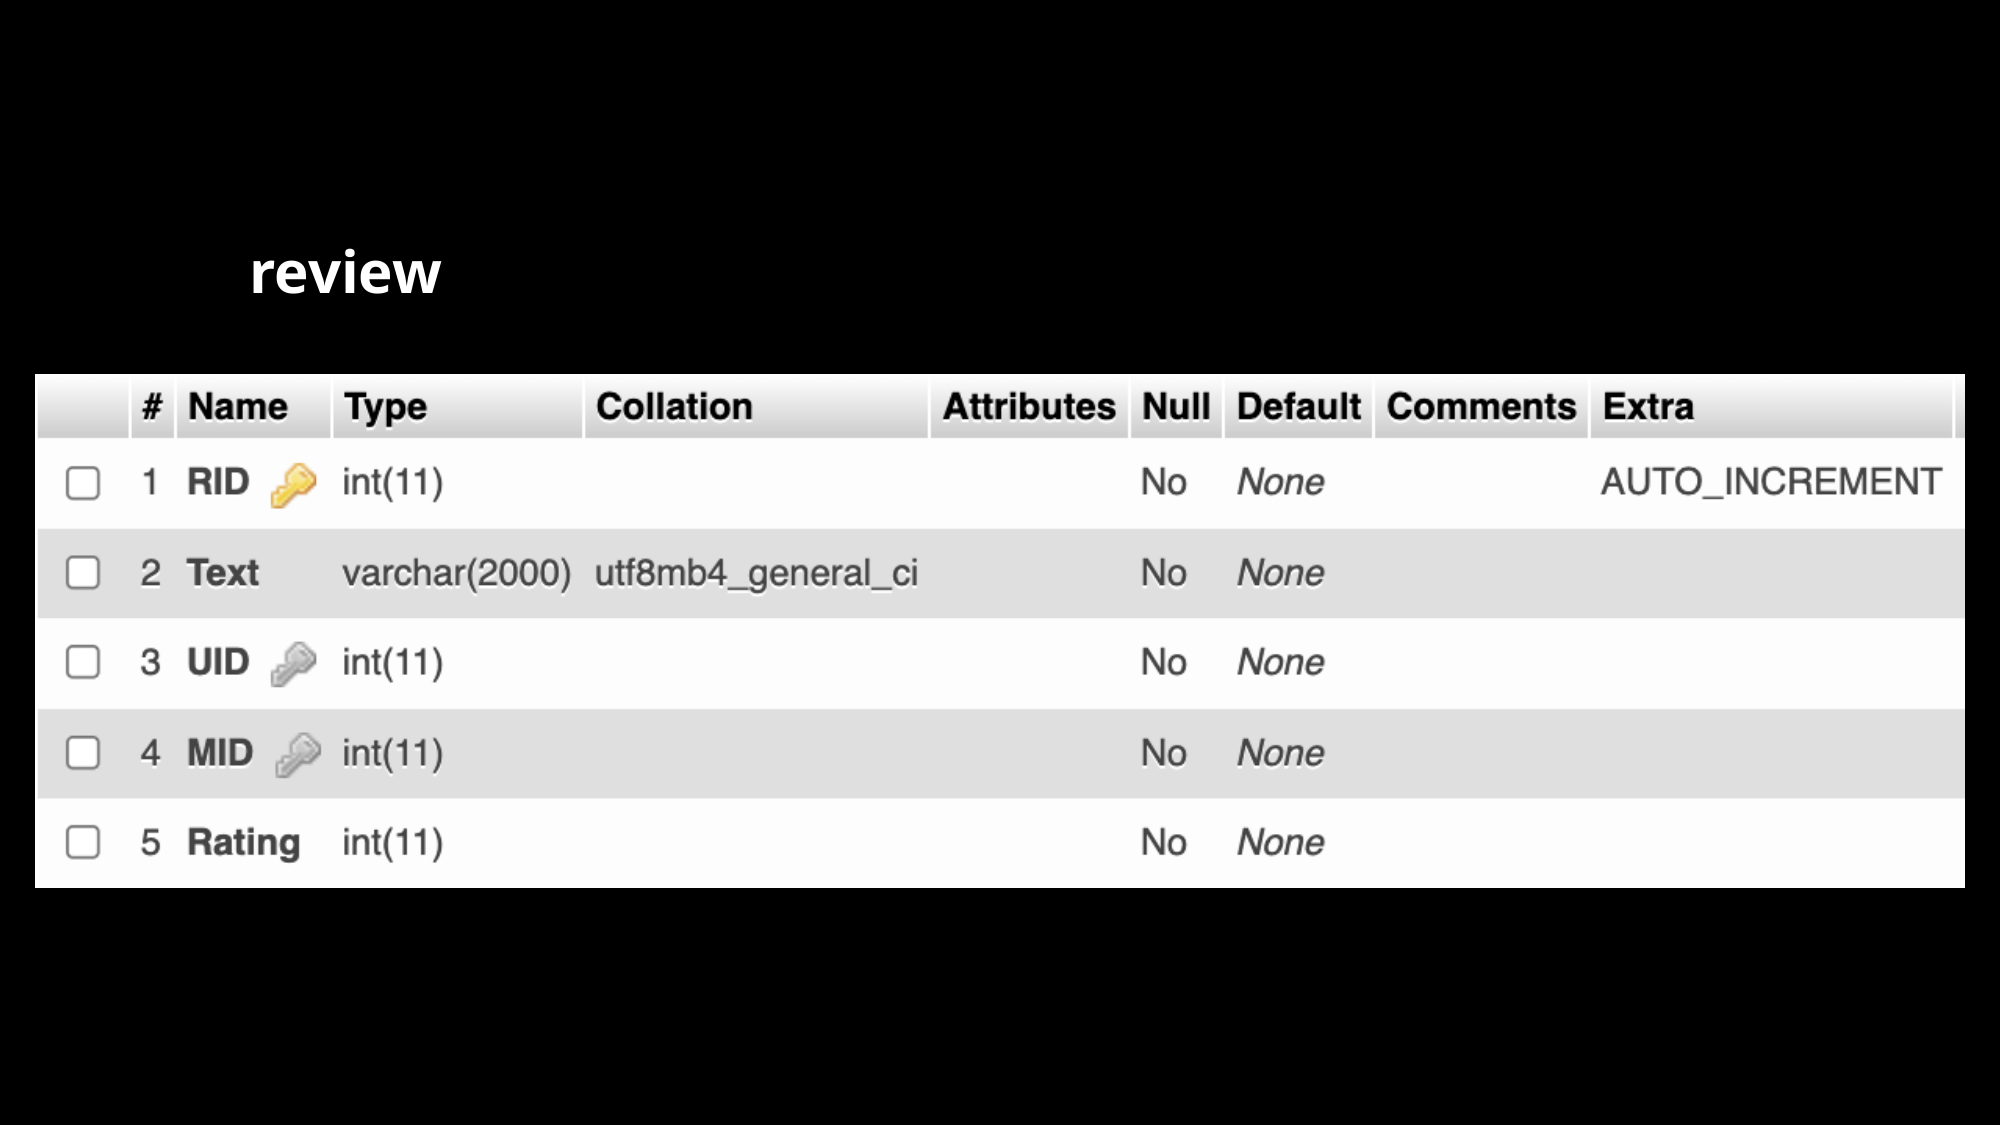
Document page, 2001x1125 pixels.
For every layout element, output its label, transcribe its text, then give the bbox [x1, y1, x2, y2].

picture [35, 374, 1965, 888]
title review [234, 171, 1750, 313]
